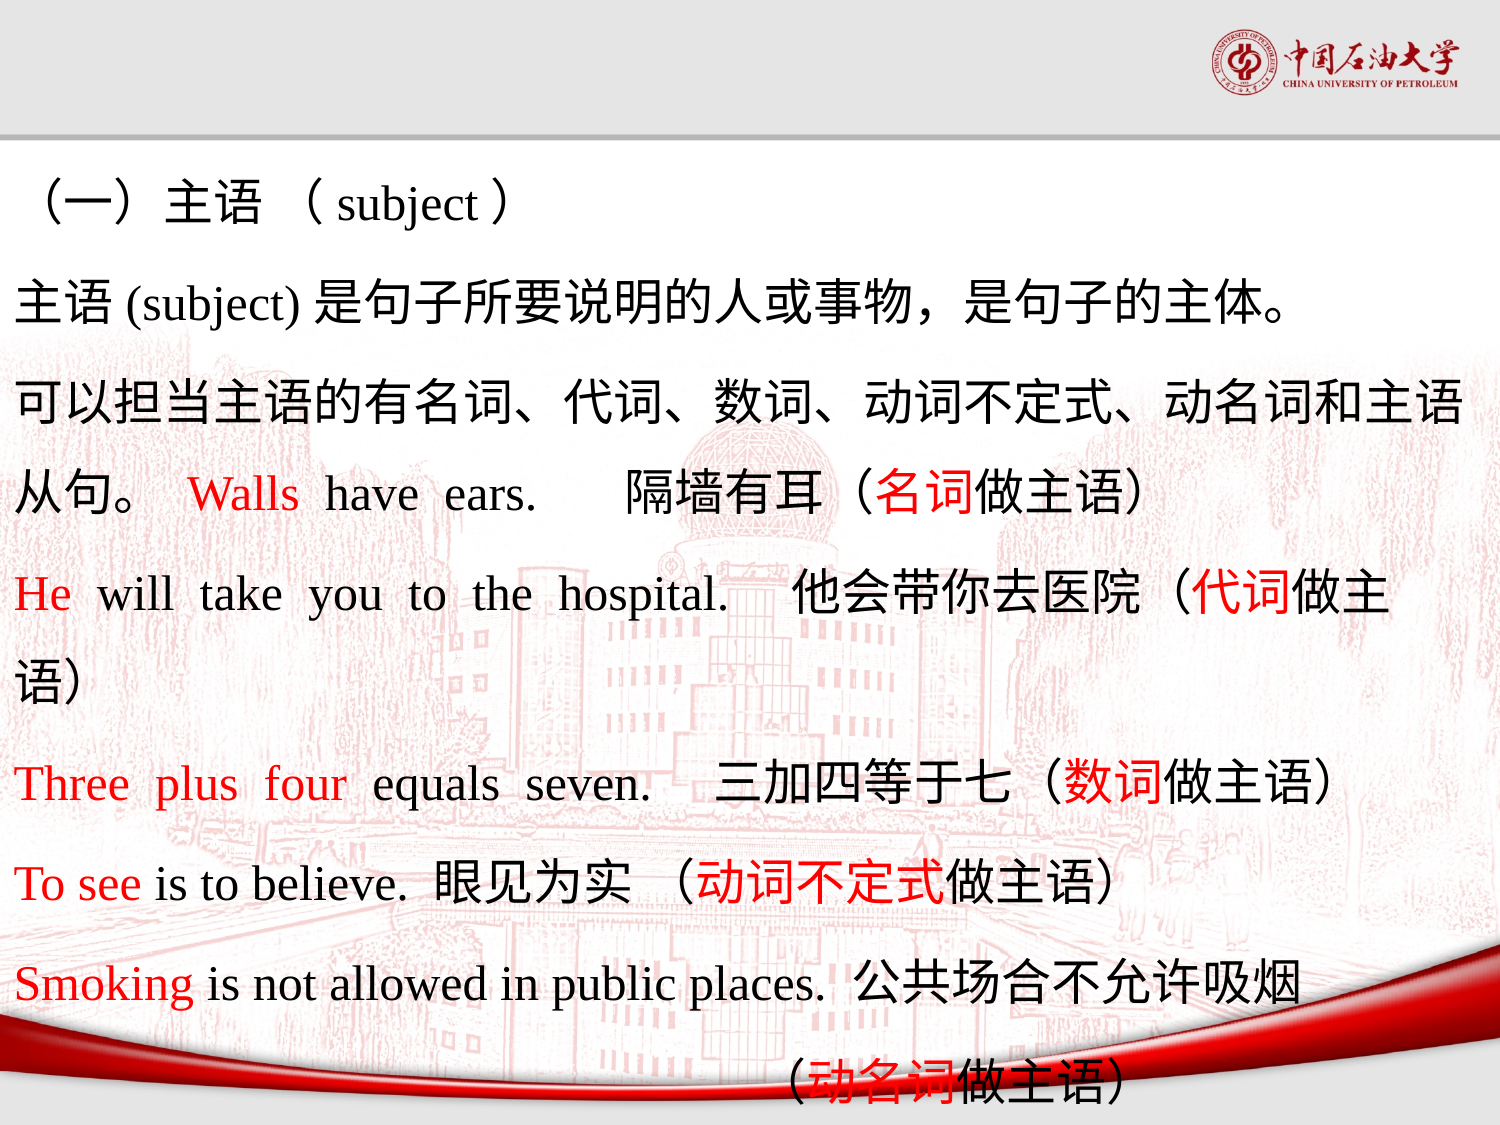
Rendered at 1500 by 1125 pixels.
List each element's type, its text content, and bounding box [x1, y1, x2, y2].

list （一）主语 （subject） 主语(subject)是句子所要说明的人或事物，是句子的主体。 可以担当主语的有名词、代词、数词、动词不定式、动名词和主语从句。 Walls have ears. 隔墙有耳（名词做主语） He will take you to the hospital. 他会带你去医院（代词做主语） Three plus four equals seven. 三加四等于七（数词做主语） To see is to believe. 眼见为实 （动词不定式做主语） Smoking is not allowed in public places. 公共场合不允许吸烟 （动名词做主语） [0, 133, 1500, 1125]
title [116, 34, 1383, 134]
picture [0, 0, 1500, 133]
